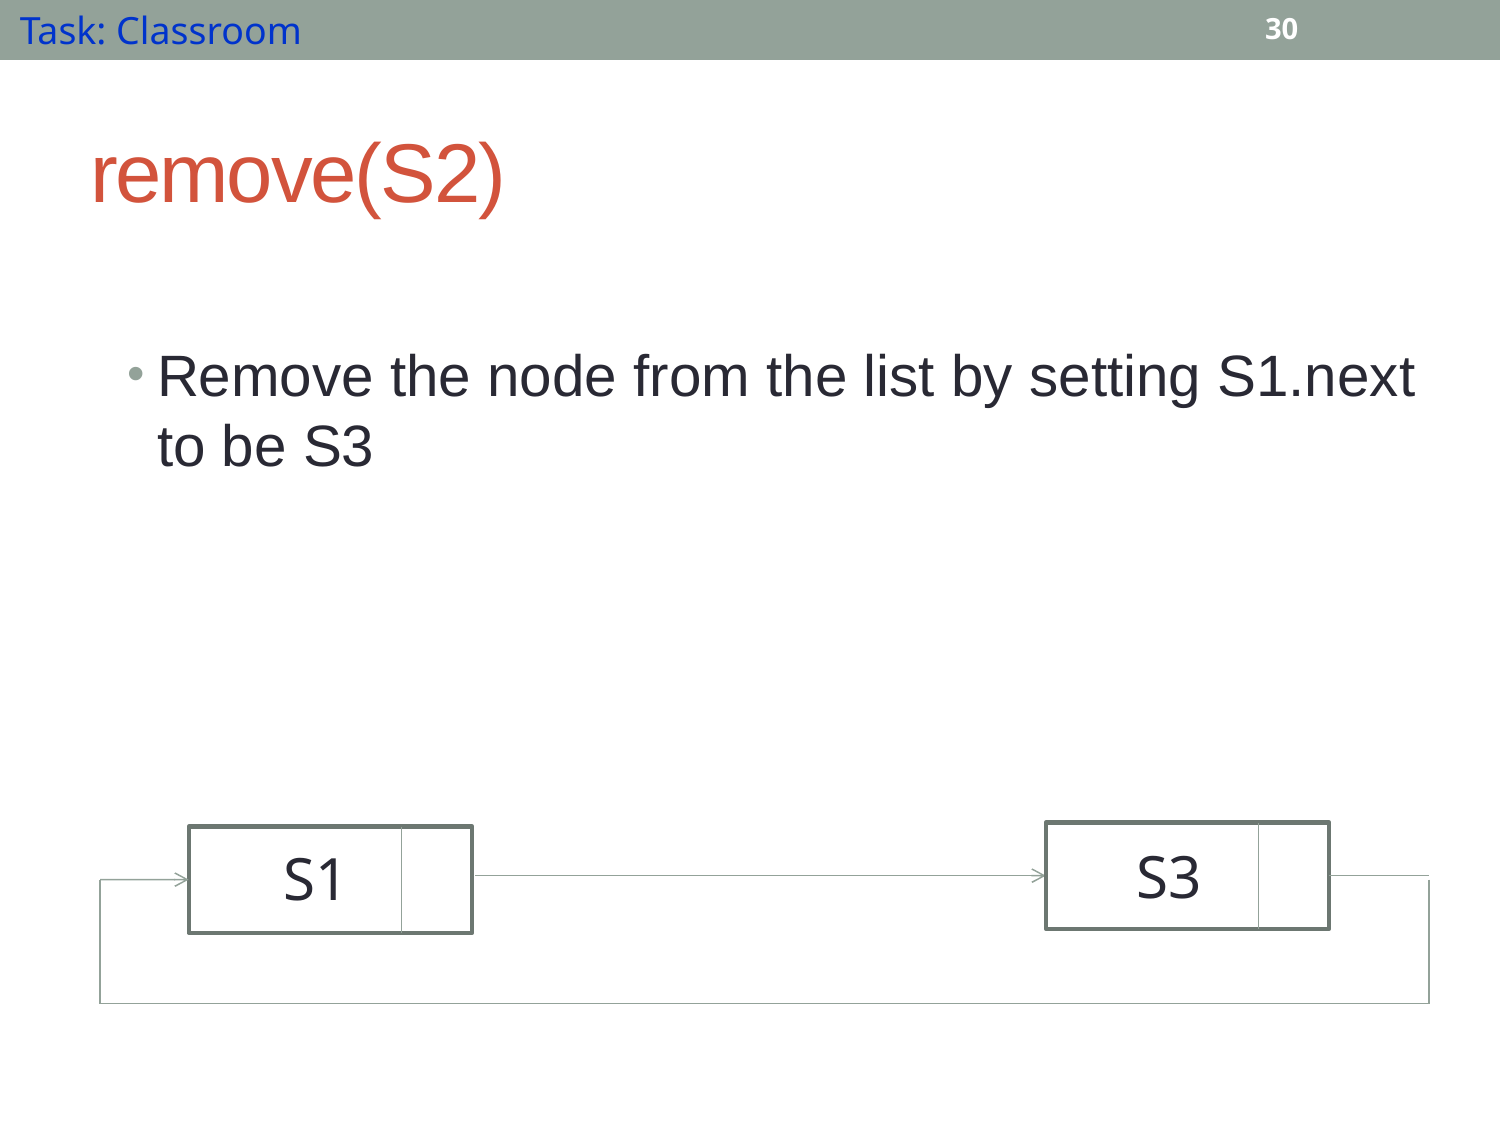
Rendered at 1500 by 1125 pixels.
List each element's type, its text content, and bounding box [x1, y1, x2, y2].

text_box S3 [1121, 832, 1254, 918]
text_box [187, 824, 474, 935]
slide_number 30 [1250, 3, 1425, 57]
text_box Task: Classroom [4, 0, 420, 60]
title remove(S2) [75, 87, 1425, 250]
text_box S1 [269, 834, 398, 920]
list Remove the node from the list by setting S1.next to be S3 [112, 331, 1469, 1006]
text_box [1044, 820, 1331, 931]
